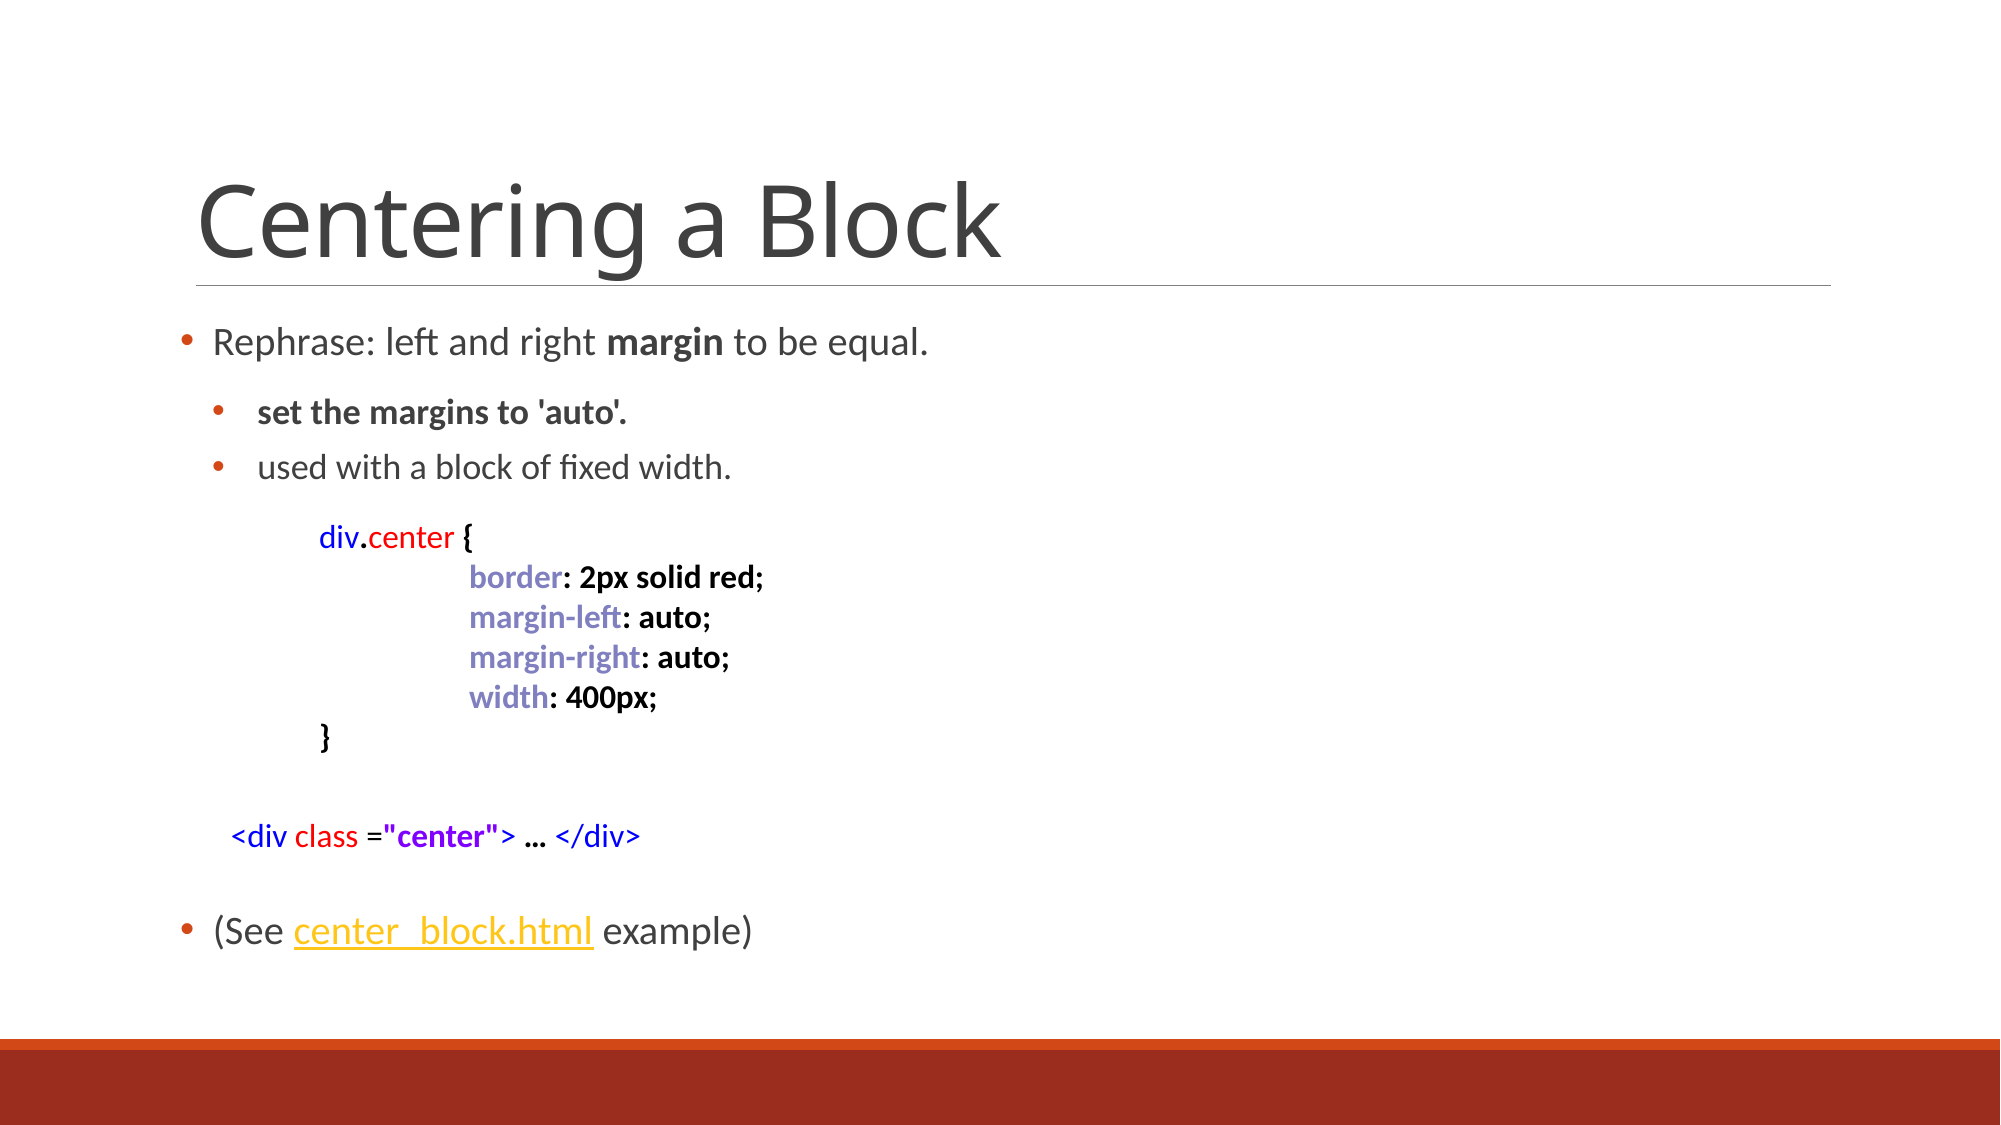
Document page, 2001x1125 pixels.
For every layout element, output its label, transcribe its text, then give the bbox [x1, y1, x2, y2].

text_box div.center { border: 2px solid red; margin-left: auto; margin-right: auto; width: 400px; } [304, 508, 1305, 763]
text_box <div class ="center"> … </div> [216, 806, 656, 862]
list Rephrase: left and right margin to be equal. set the margins to 'auto'. used with a block of fixed width. (See center_block.html example) [180, 302, 1830, 963]
title Centering a Block [180, 47, 1830, 285]
